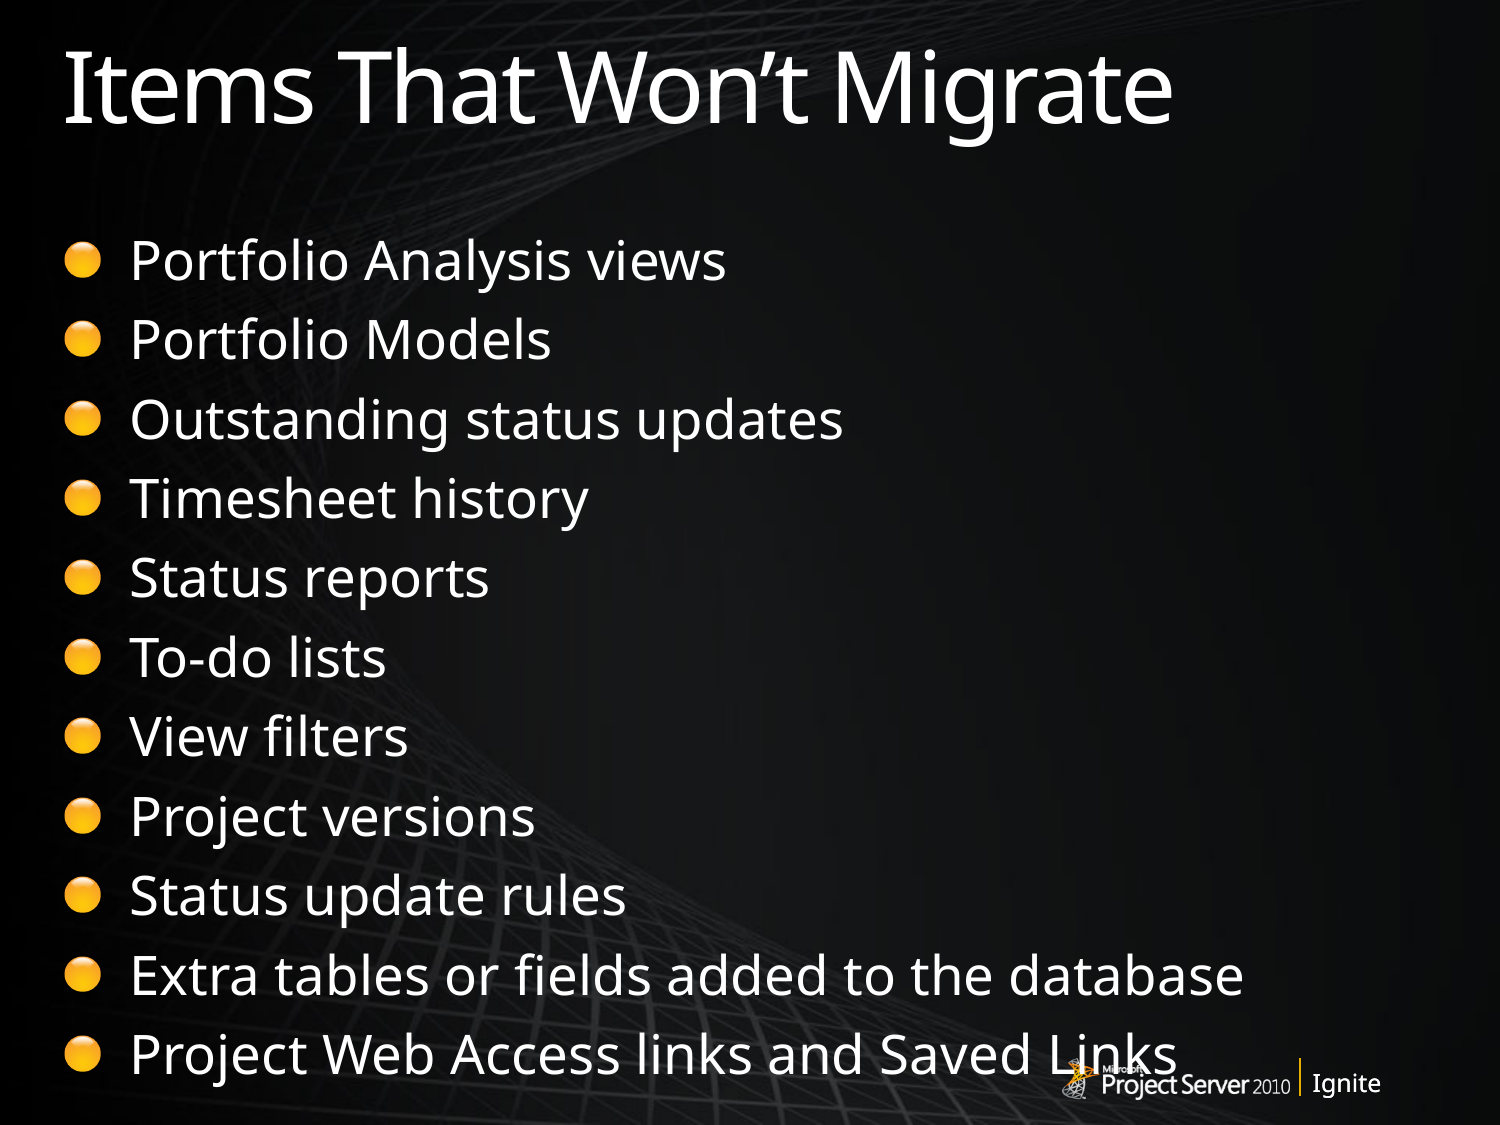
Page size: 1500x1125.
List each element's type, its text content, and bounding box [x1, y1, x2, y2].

picture [0, 0, 1500, 1125]
title Items That Won’t Migrate [62, 37, 1438, 147]
list Portfolio Analysis views Portfolio Models Outstanding status updates Timesheet history Status reports To-do lists View filters Project versions Status update rules Extra tables or fields added to the database Project Web Access links and Saved Links [62, 233, 1438, 1088]
